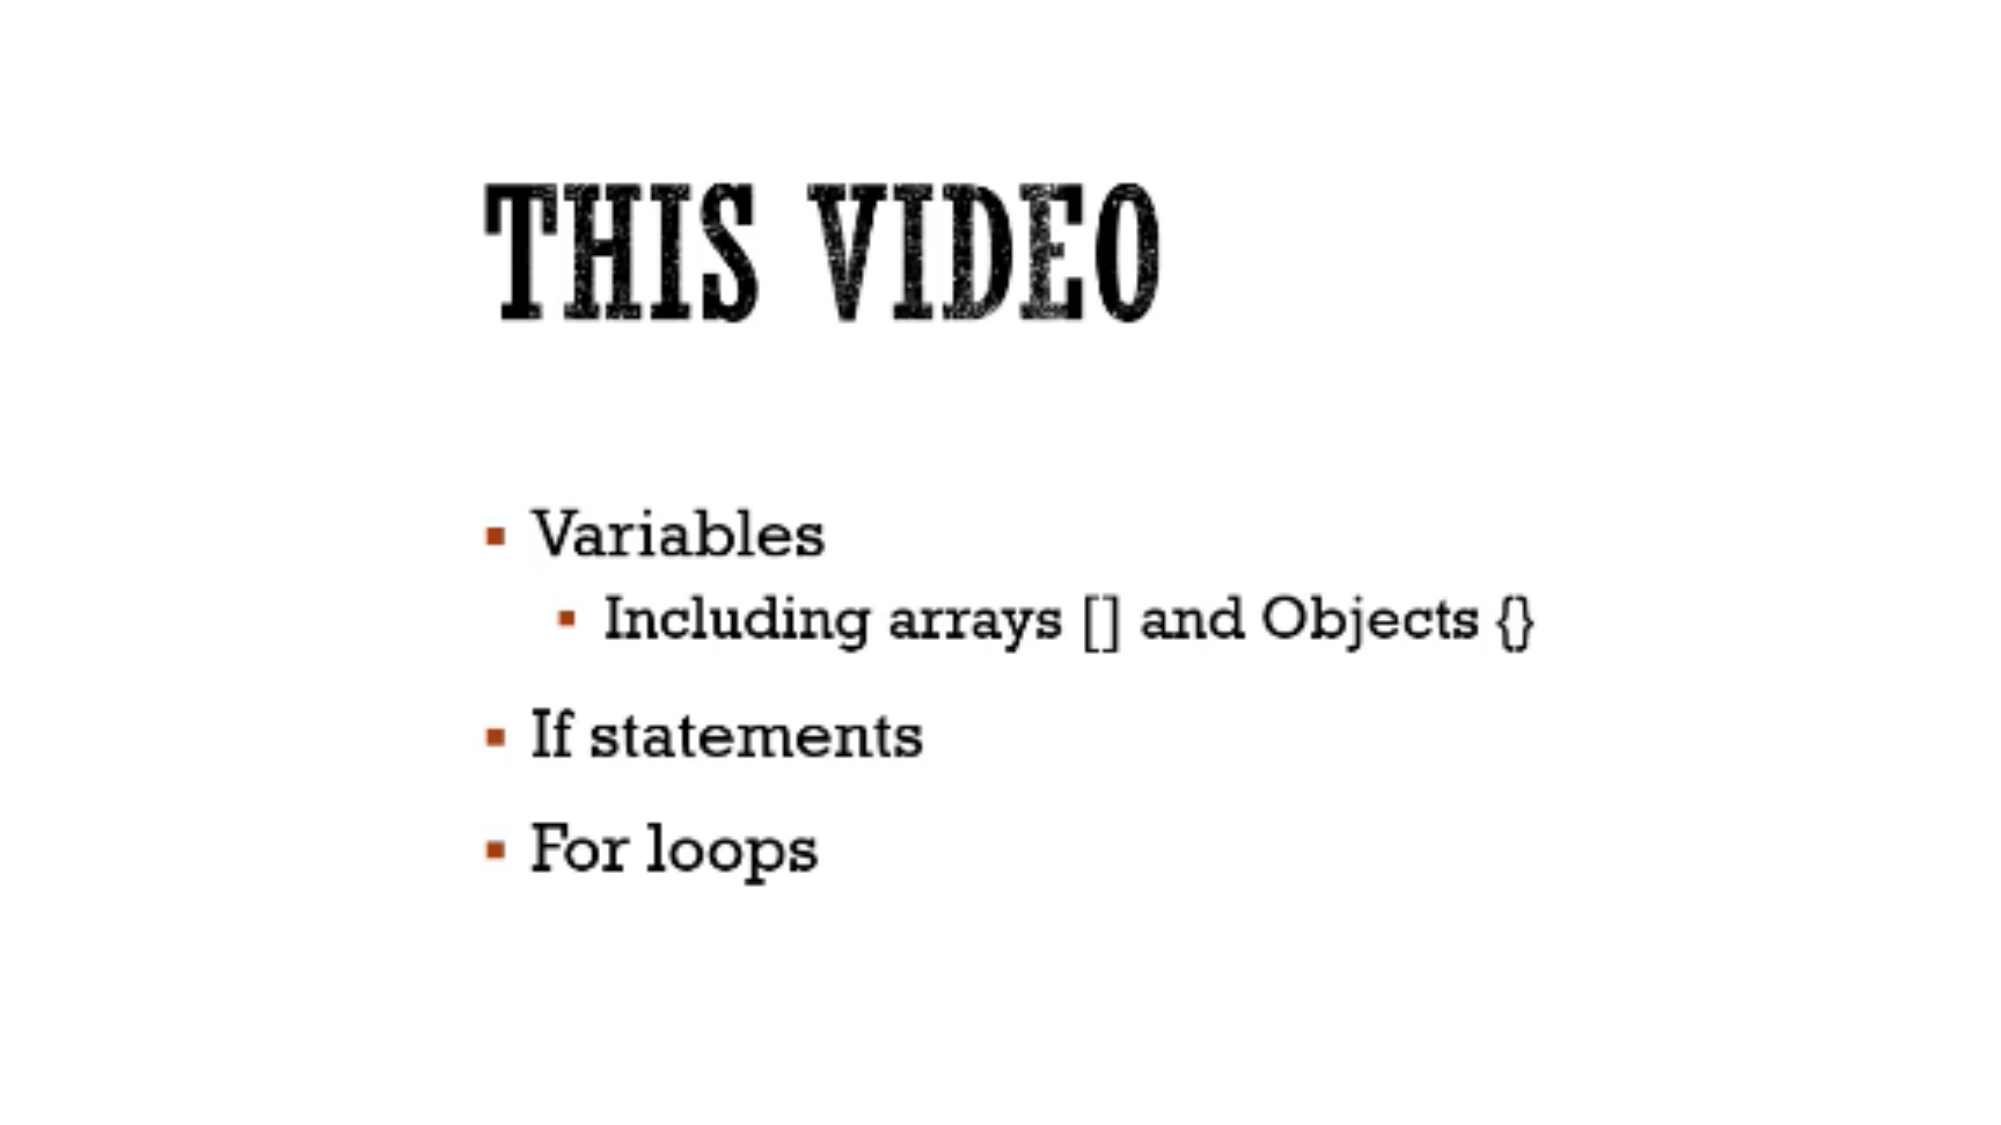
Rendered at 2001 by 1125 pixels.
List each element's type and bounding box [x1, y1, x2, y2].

list [460, 135, 1559, 911]
